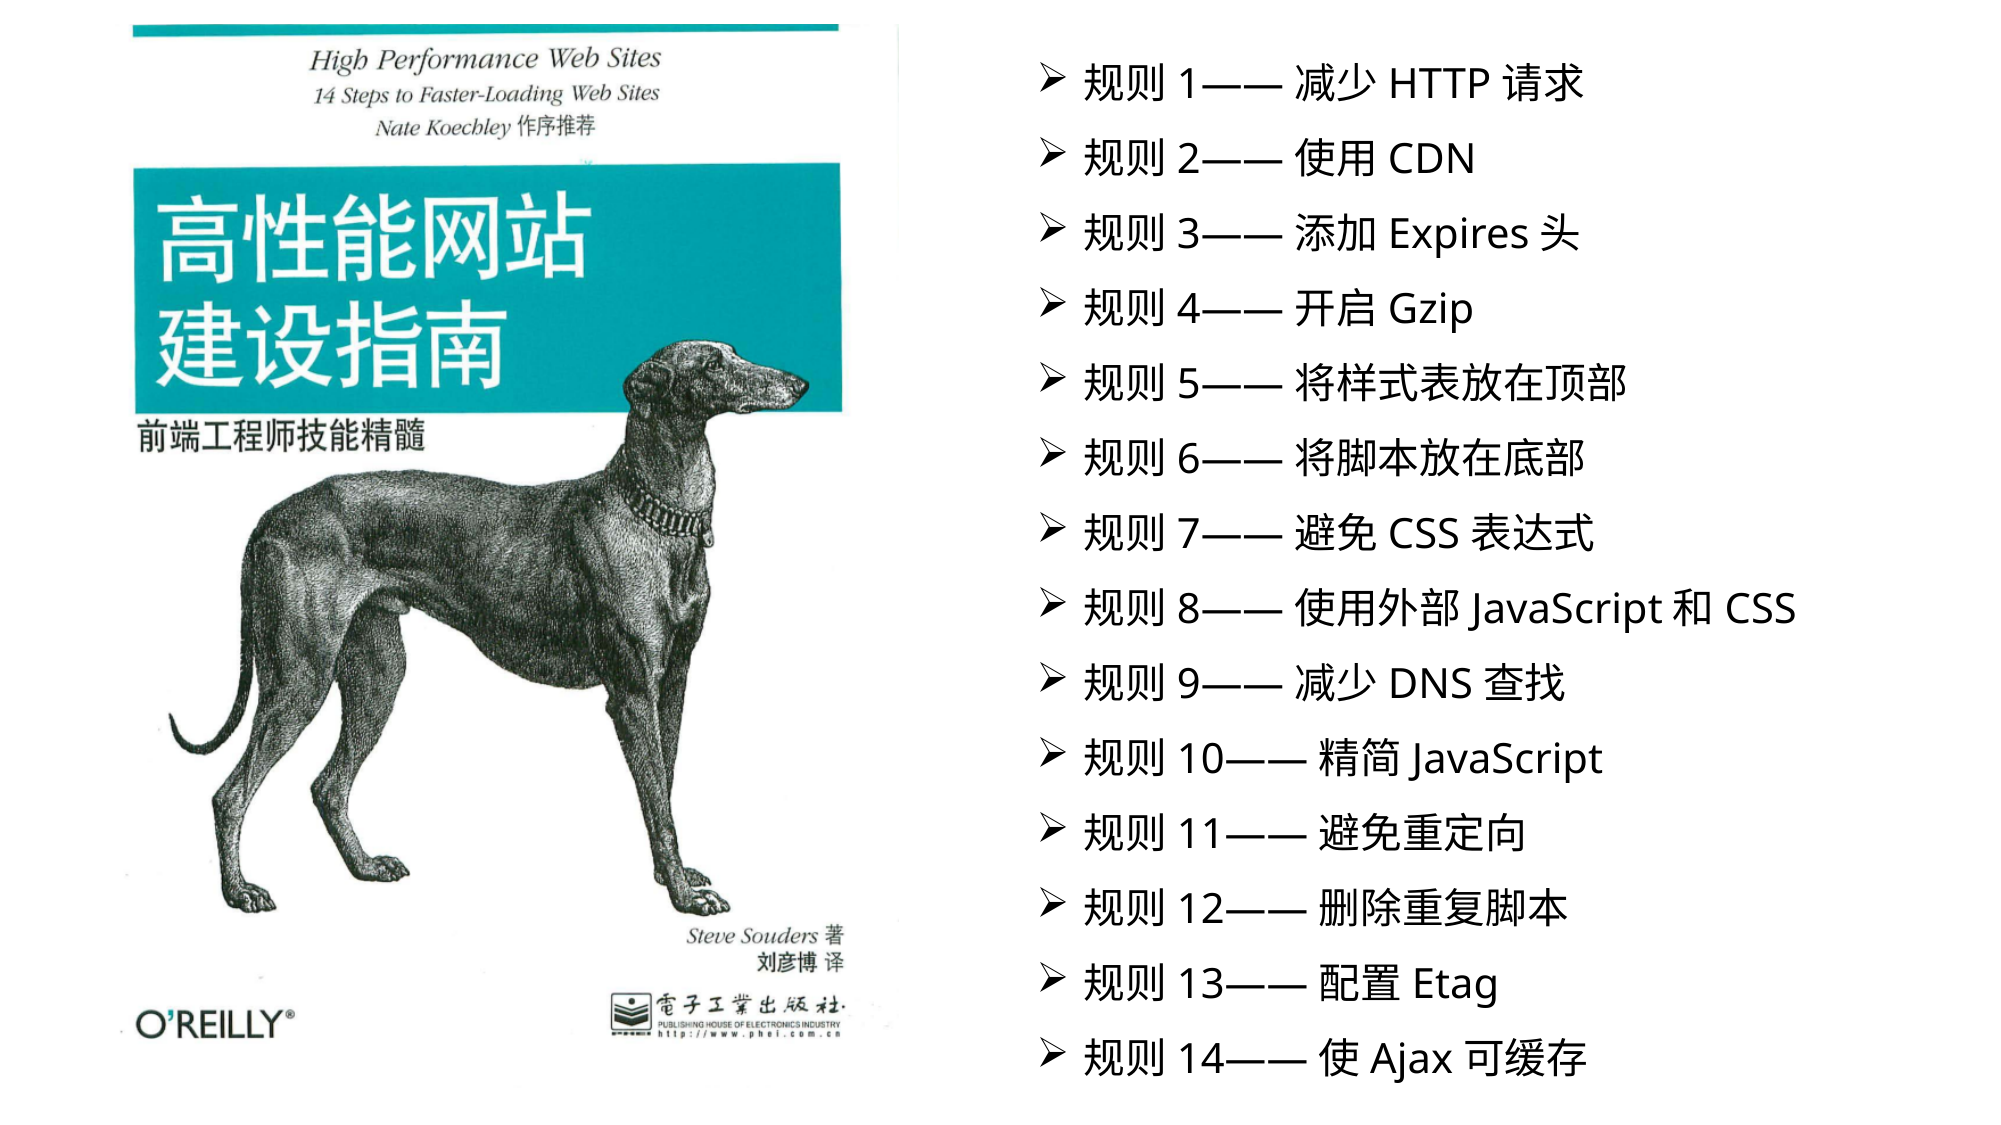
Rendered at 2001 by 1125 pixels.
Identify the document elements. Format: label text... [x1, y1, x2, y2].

text_box 规则1——减少HTTP请求 规则2——使用CDN 规则3——添加Expires头 规则4——开启Gzip 规则5——将样式表放在顶部 规则6——将脚本放在底部 规则7——避免CSS表达式 规则8——使用外部JavaScript和CSS 规则9——减少DNS查找 规则10——精简JavaScript 规则11——避免重定向 规则12——删除重复脚本 规则13——配置Etag 规则14——使Ajax可缓存 [1021, 24, 1921, 1090]
picture [115, 24, 899, 1088]
